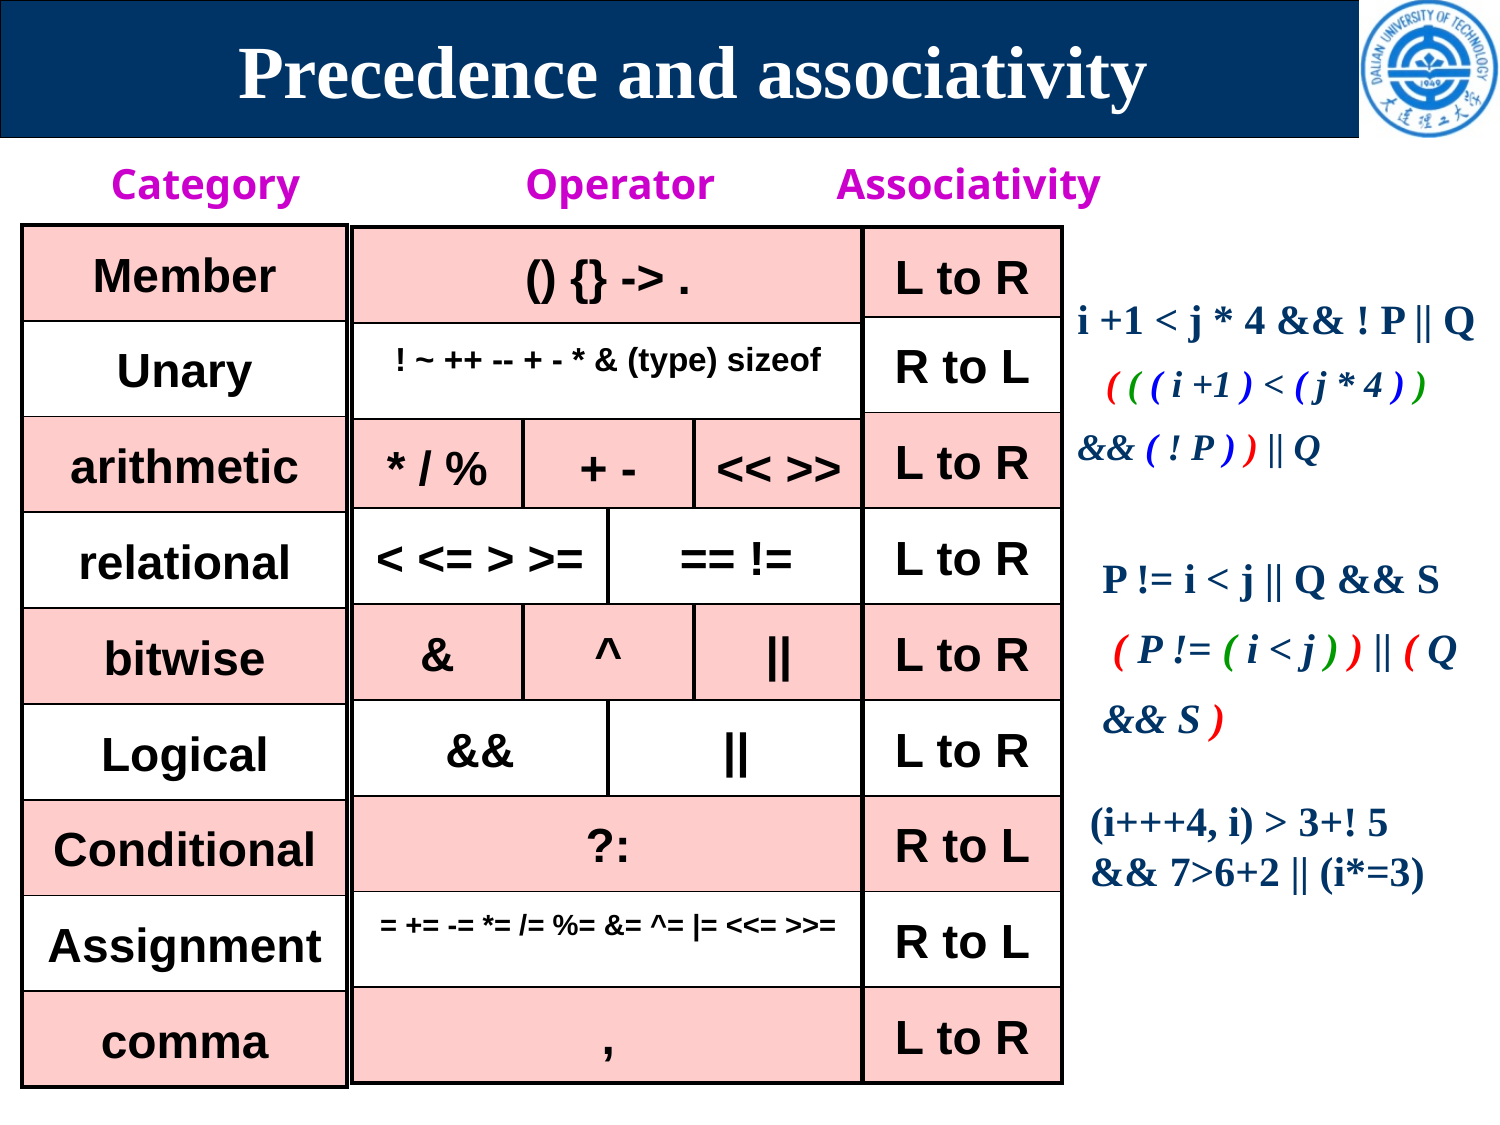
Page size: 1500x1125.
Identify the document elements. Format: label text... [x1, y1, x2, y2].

table_cell comma [24, 992, 345, 1085]
table_cell == != [610, 509, 860, 603]
table_cell Conditional [24, 801, 345, 895]
table_cell < <= > >= [354, 509, 606, 603]
table_cell + - [525, 420, 692, 507]
text_box P != i < j || Q && S ( P != ( i < j ) ) || ( Q && S ) [1087, 525, 1475, 750]
table_cell * / % [354, 420, 521, 507]
table_header () {} -> . [354, 229, 860, 322]
table_cell L to R [865, 701, 1060, 795]
text_box Operator [510, 149, 731, 215]
table_cell ! ~ ++ -- + - * & (type) sizeof [354, 324, 860, 418]
table_cell = += -= *= /= %= &= ^= |= <<= >>= [354, 892, 860, 986]
table_cell << >> [696, 420, 860, 507]
table_cell R to L [865, 318, 1060, 412]
text_box Associativity [821, 149, 1116, 215]
title Precedence and associativity [37, 12, 1350, 125]
table_cell || [610, 701, 860, 795]
table_cell Logical [24, 705, 345, 799]
table_header Member [24, 227, 345, 320]
table_cell R to L [865, 797, 1060, 891]
table_cell L to R [865, 988, 1060, 1081]
table_cell || [696, 605, 860, 699]
text_box Category [95, 149, 315, 215]
table_cell bitwise [24, 609, 345, 703]
table_cell relational [24, 513, 345, 607]
table_header L to R [865, 229, 1060, 316]
picture [1359, 0, 1500, 138]
text_box i +1 < j * 4 && ! P || Q ( ( ( i +1 ) < ( j * 4 ) ) && ( ! P ) ) || Q [1062, 265, 1500, 476]
text_box (i+++4, i) > 3+! 5 && 7>6+2 || (i*=3) [1074, 787, 1475, 903]
table_cell L to R [865, 413, 1060, 507]
table_cell L to R [865, 605, 1060, 699]
table_cell Unary [24, 322, 345, 416]
table_cell L to R [865, 509, 1060, 603]
table_cell R to L [865, 892, 1060, 986]
table_cell & [354, 605, 521, 699]
table_cell ^ [525, 605, 692, 699]
table_cell ?: [354, 797, 860, 891]
table_cell Assignment [24, 896, 345, 990]
table_cell arithmetic [24, 417, 345, 511]
table_cell && [354, 701, 606, 795]
table_cell , [354, 988, 860, 1081]
